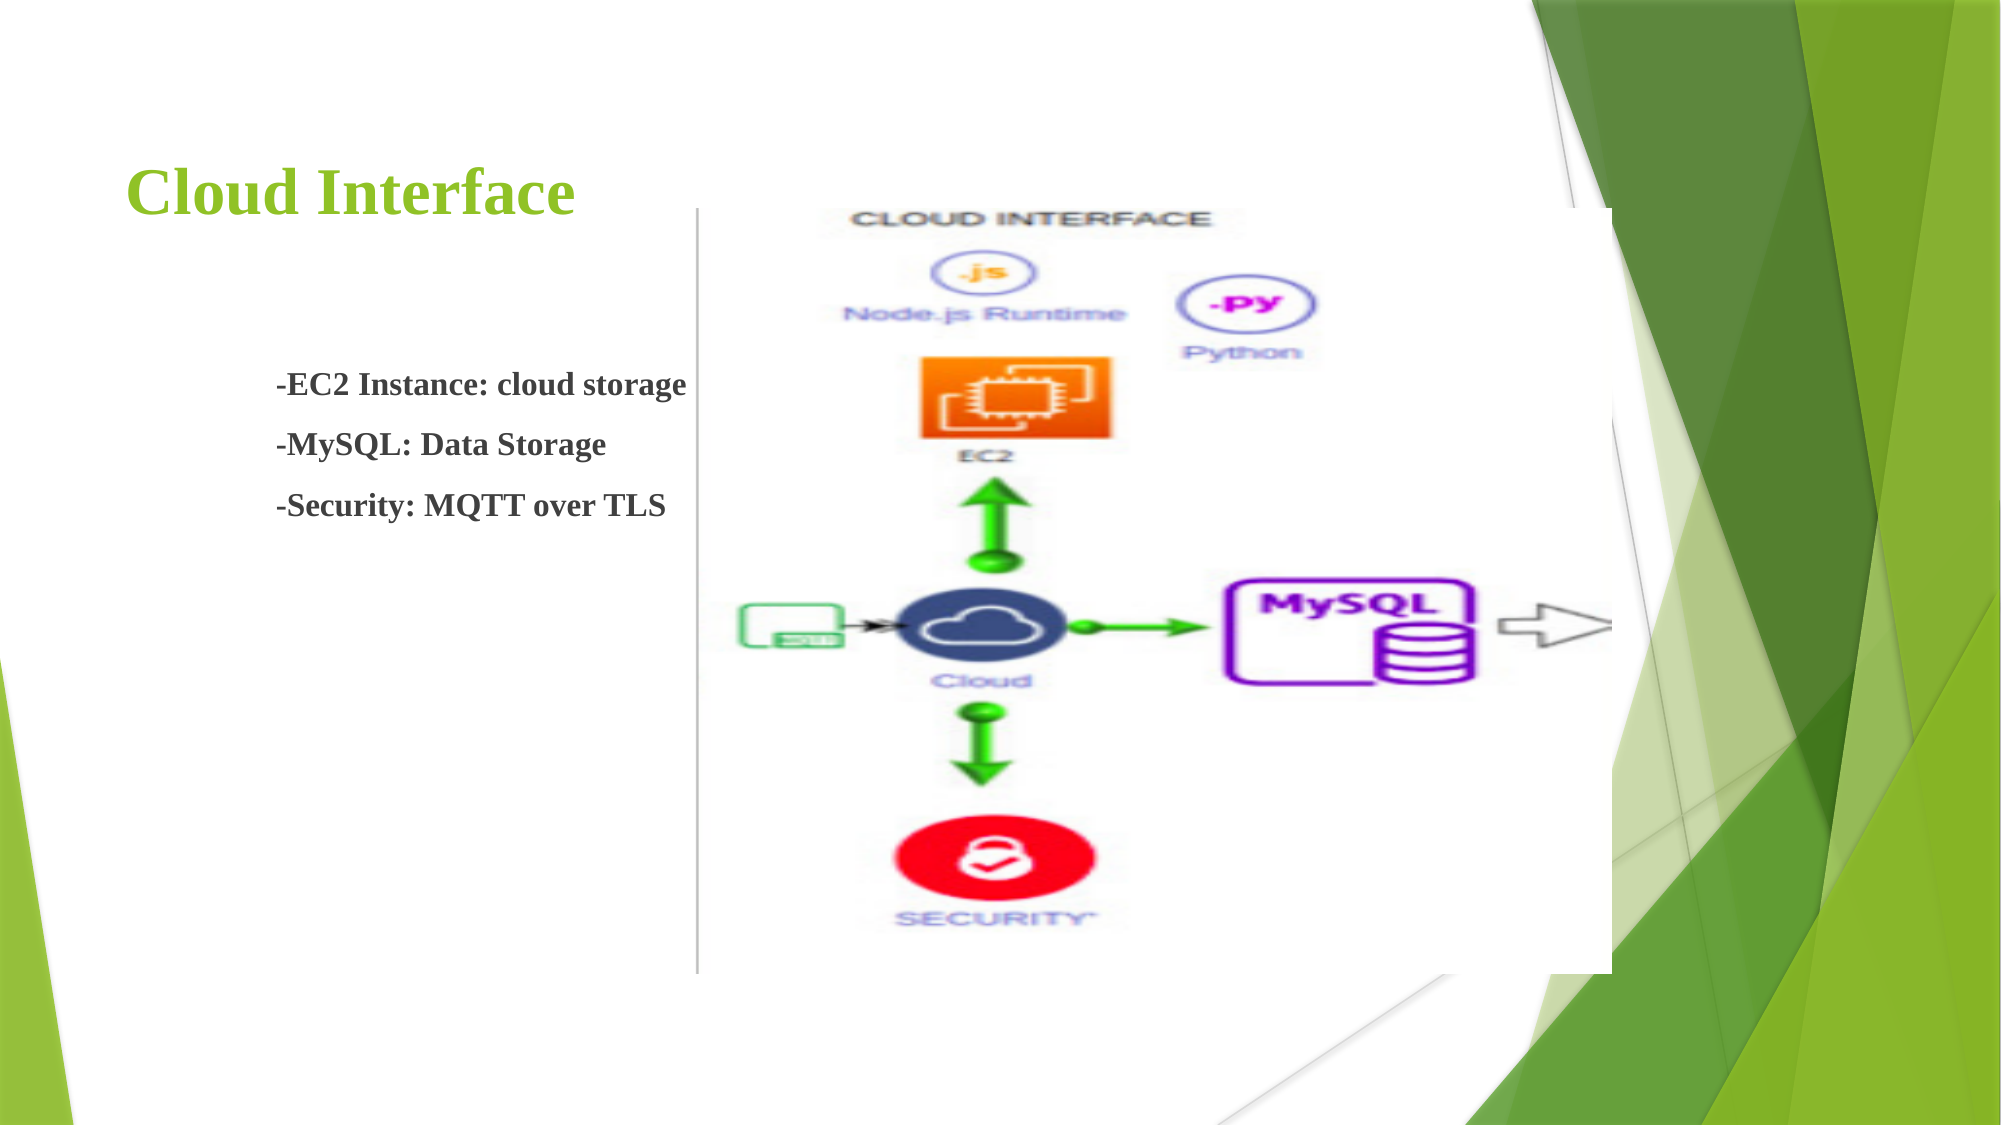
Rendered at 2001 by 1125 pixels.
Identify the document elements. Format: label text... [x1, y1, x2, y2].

text_box -EC2 Instance: cloud storage -MySQL: Data Storage -Security: MQTT over TLS [111, 354, 1522, 991]
picture [690, 208, 1612, 975]
text_box Cloud Interface [111, 99, 1522, 317]
